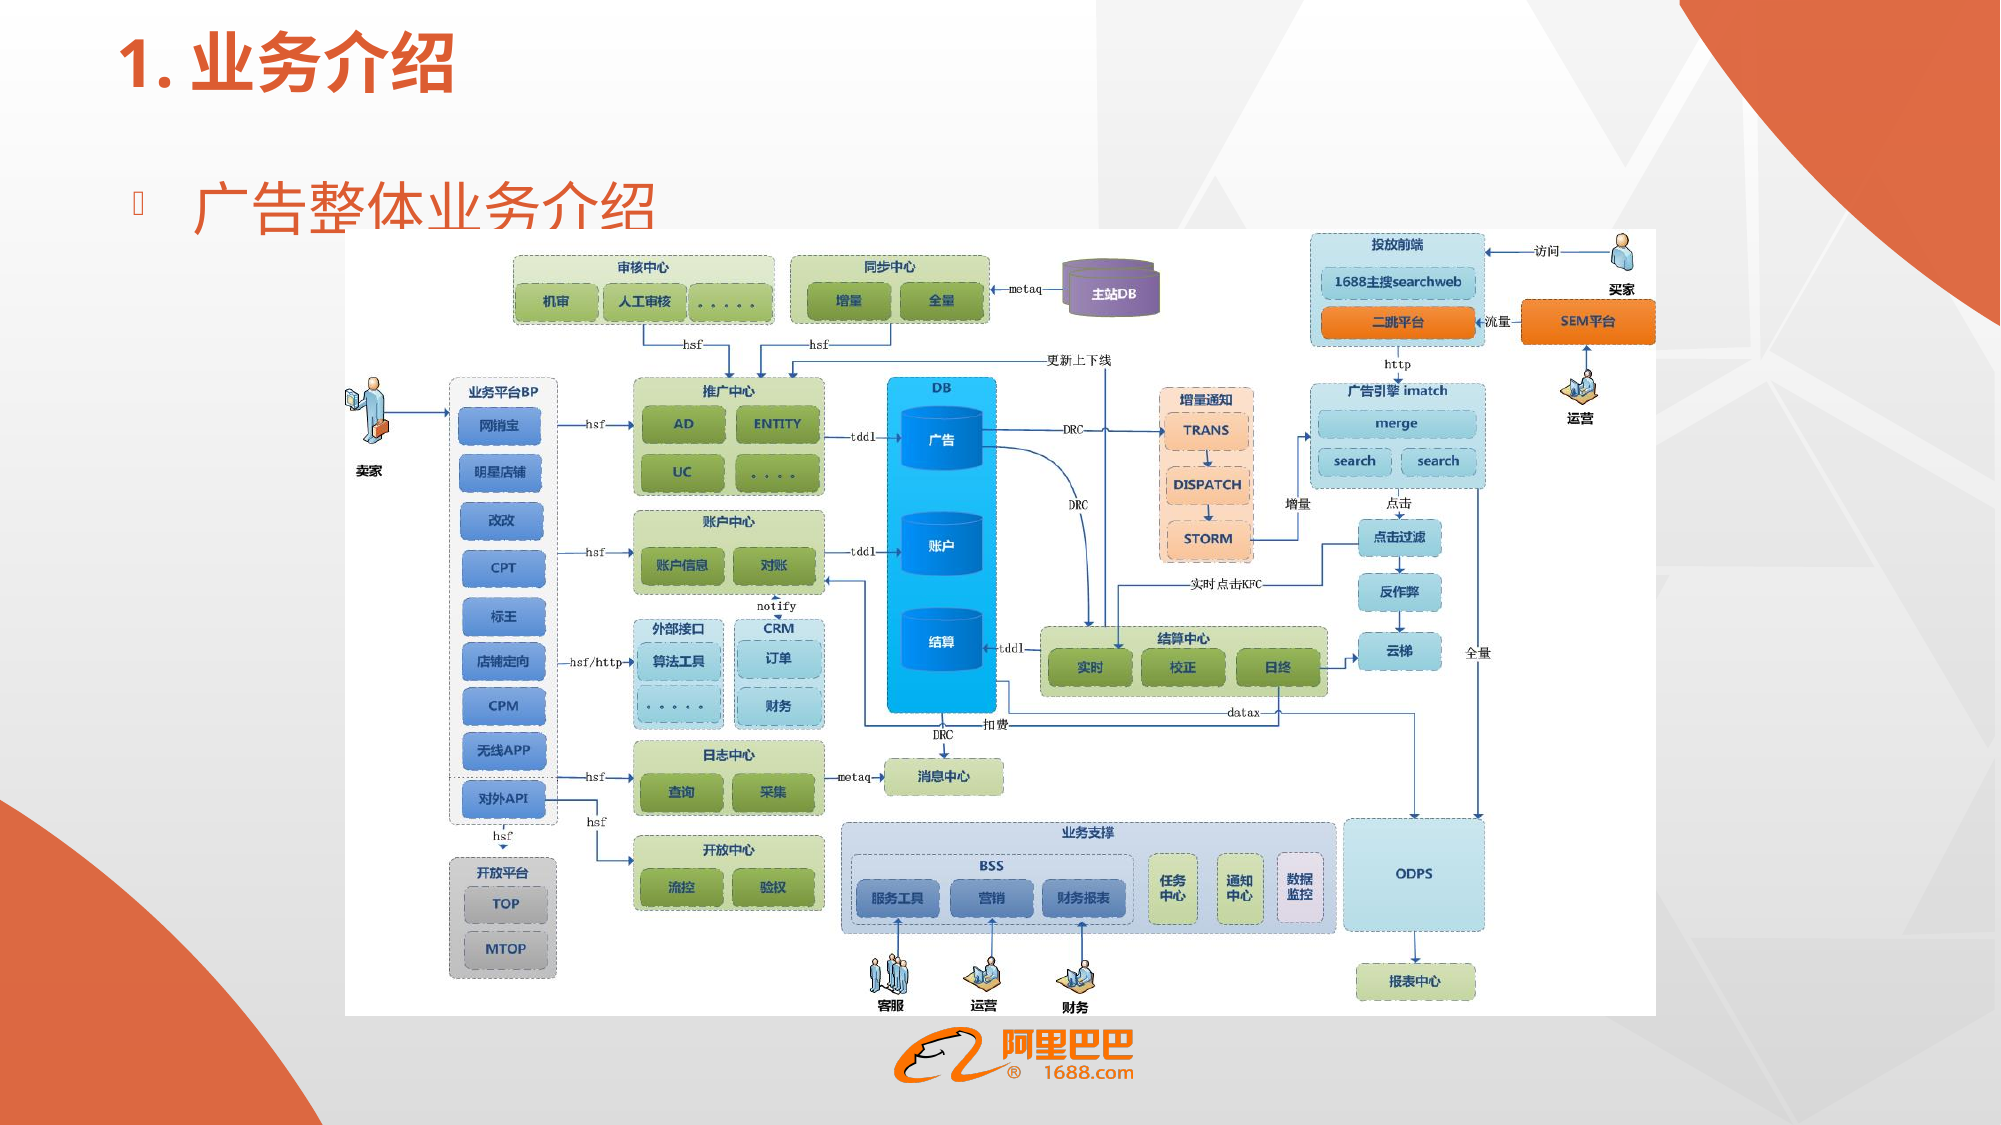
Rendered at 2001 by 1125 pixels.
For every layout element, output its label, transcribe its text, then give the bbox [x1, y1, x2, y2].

text_box 1.业务介绍 [102, 22, 1788, 153]
text_box 广告整体业务介绍 [117, 157, 674, 250]
picture [345, 229, 1656, 1016]
text_box [1678, 0, 2000, 328]
text_box [0, 798, 324, 1125]
picture [894, 1027, 1133, 1083]
